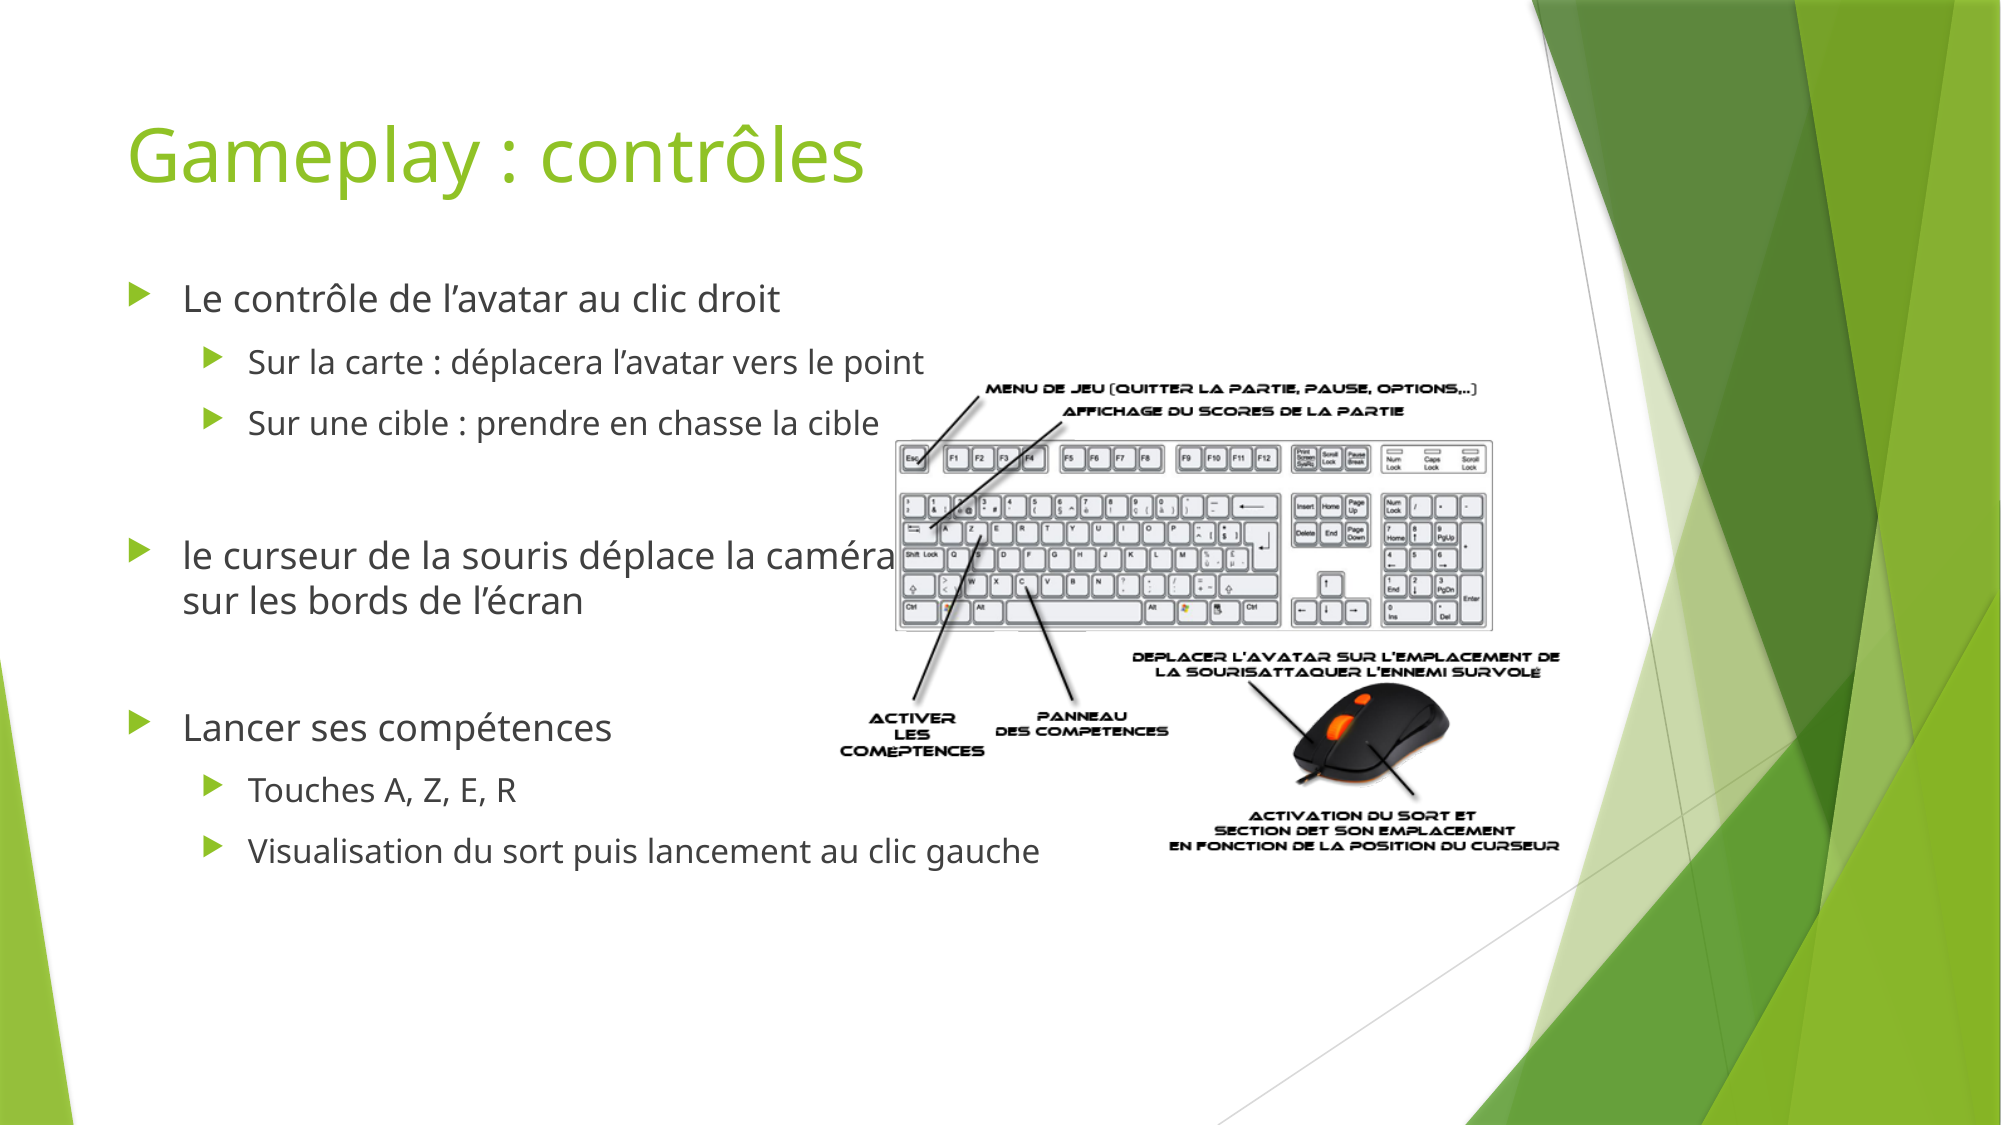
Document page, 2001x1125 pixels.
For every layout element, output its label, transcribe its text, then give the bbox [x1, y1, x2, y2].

picture [815, 377, 1571, 882]
list Le contrôle de l’avatar au clic droit Sur la carte : déplacera l’avatar vers le point Sur une cible : prendre en chasse la cible le curseur de la souris déplace la caméra sur les bords de l’écran Lancer ses compétences Touches A, Z, E, R Visualisation du sort puis lancement au clic gauche [111, 267, 1522, 992]
title Gameplay : contrôles [111, 99, 1522, 267]
